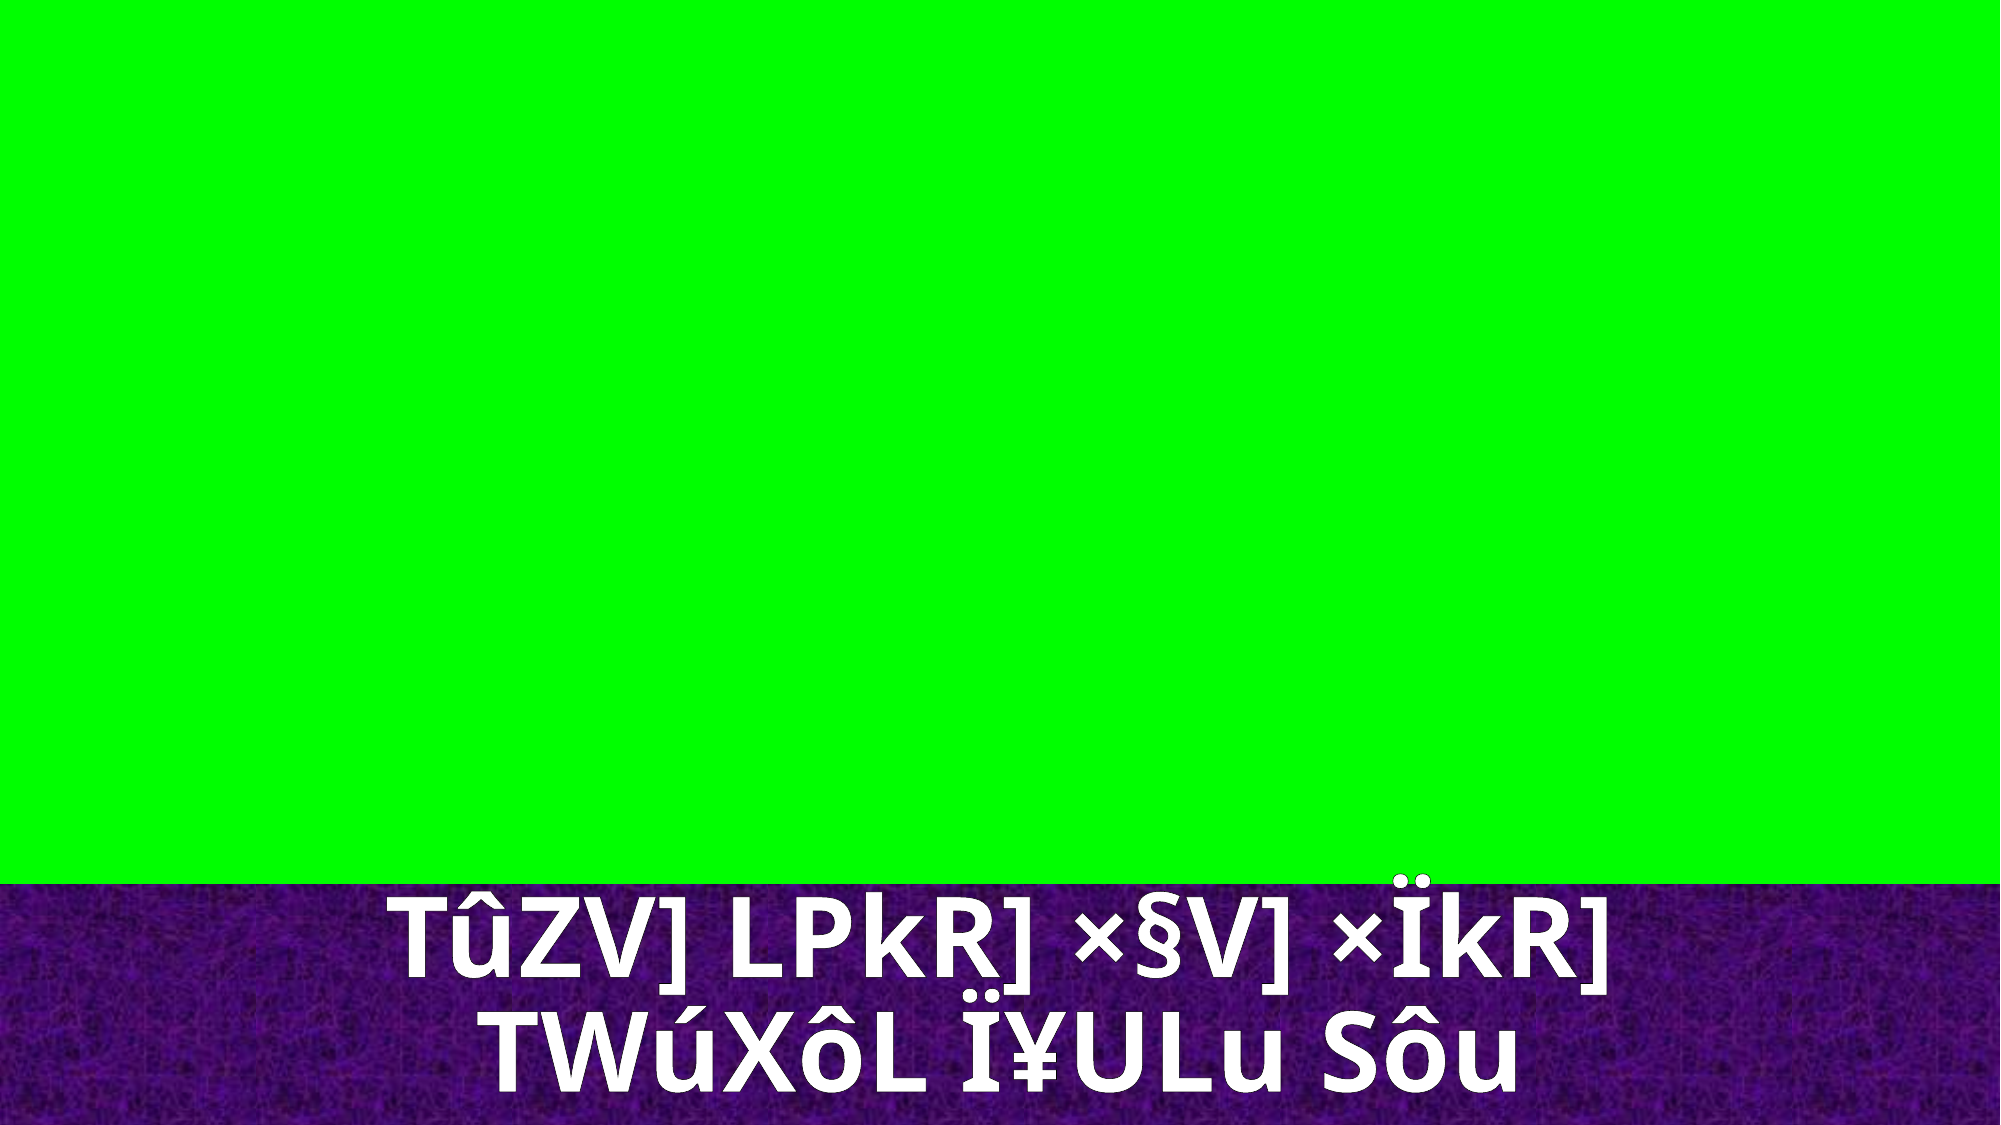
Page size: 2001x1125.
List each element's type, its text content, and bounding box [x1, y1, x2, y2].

text_box TûZV] LPkR] ×§V] ×ÏkR] TWúXôL Ï¥ULu Sôu [0, 877, 2000, 1122]
